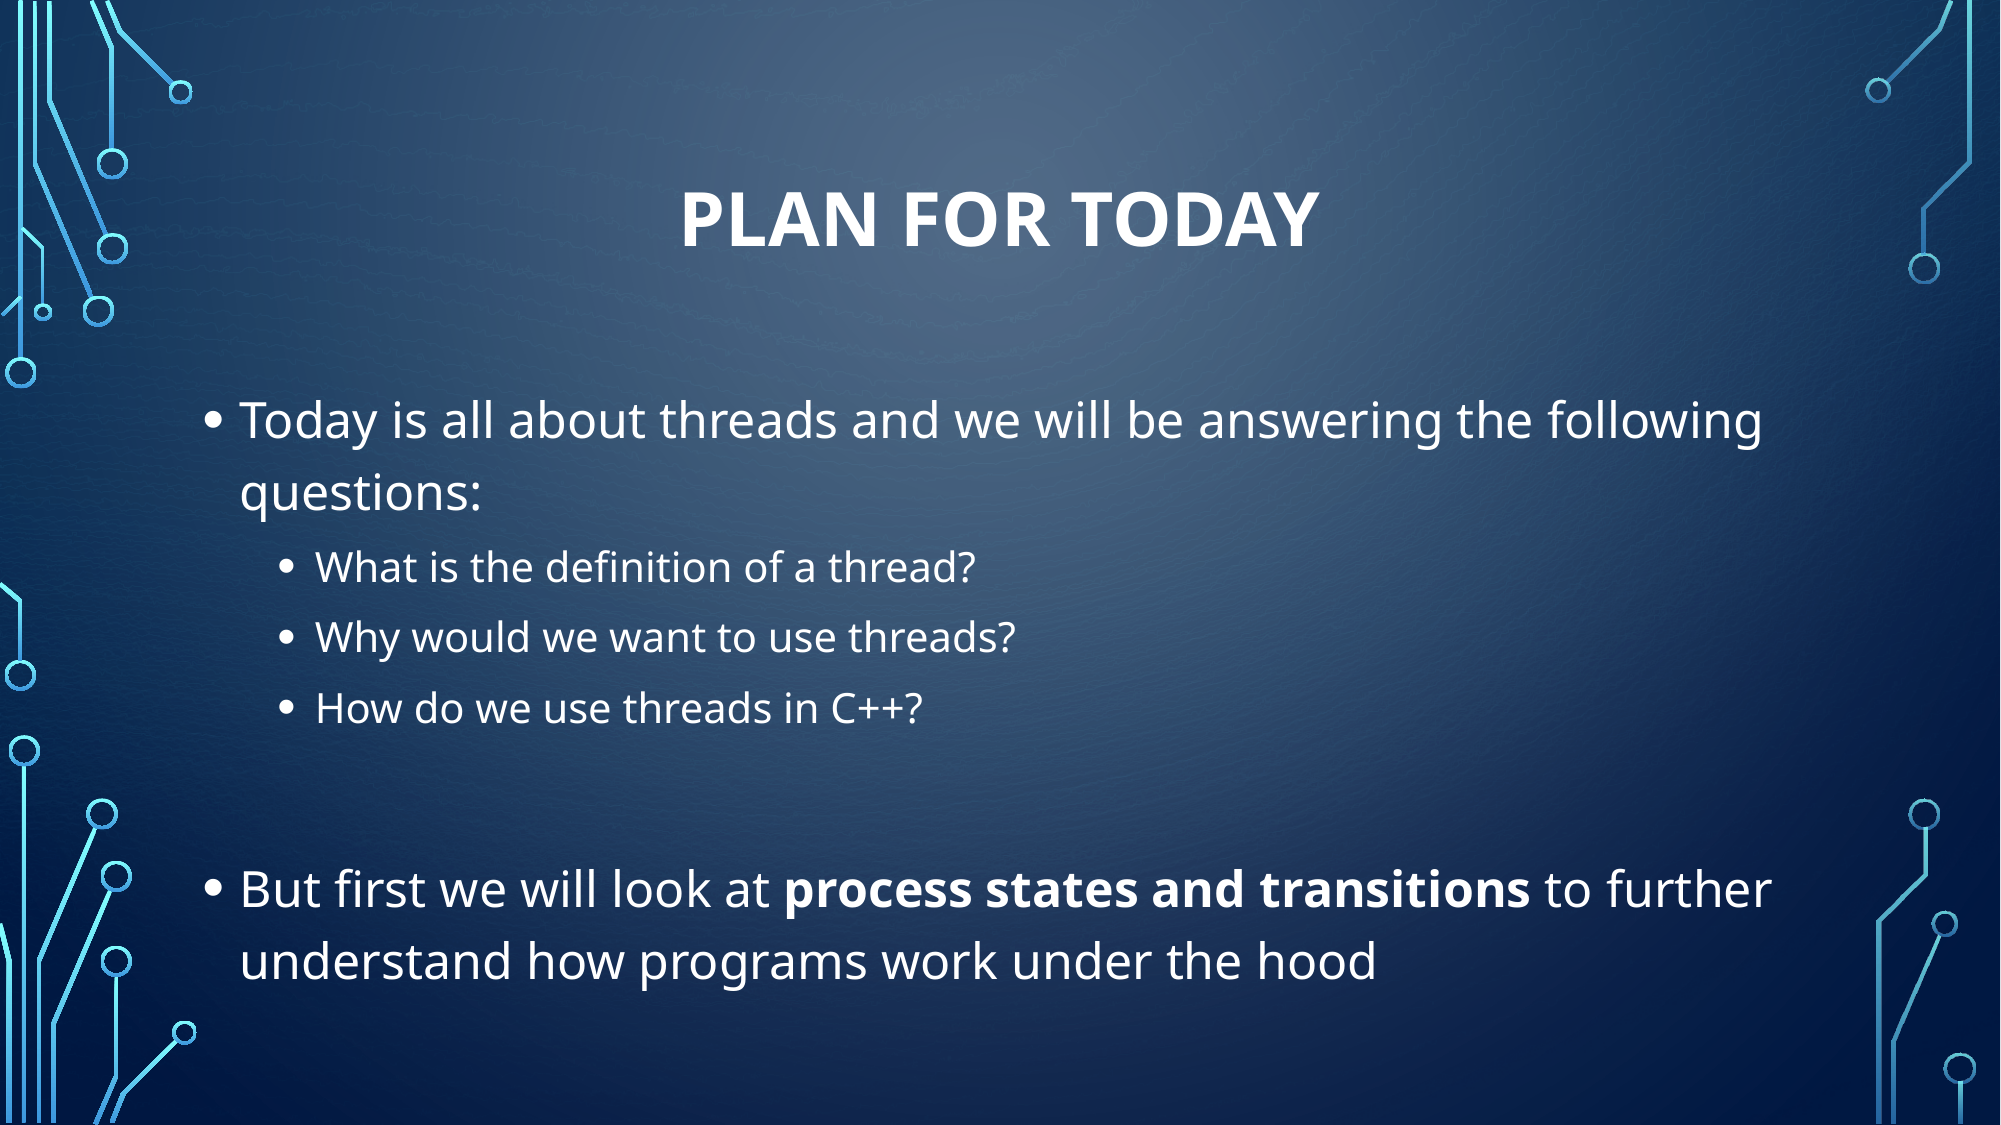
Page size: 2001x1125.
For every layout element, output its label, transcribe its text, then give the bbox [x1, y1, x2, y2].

list Today is all about threads and we will be answering the following questions: What is the definition of a thread? Why would we want to use threads? How do we use threads in C++? But first we will look at process states and transitions to further understand how programs work under the hood [187, 369, 1813, 950]
title Plan for today [187, 101, 1813, 344]
